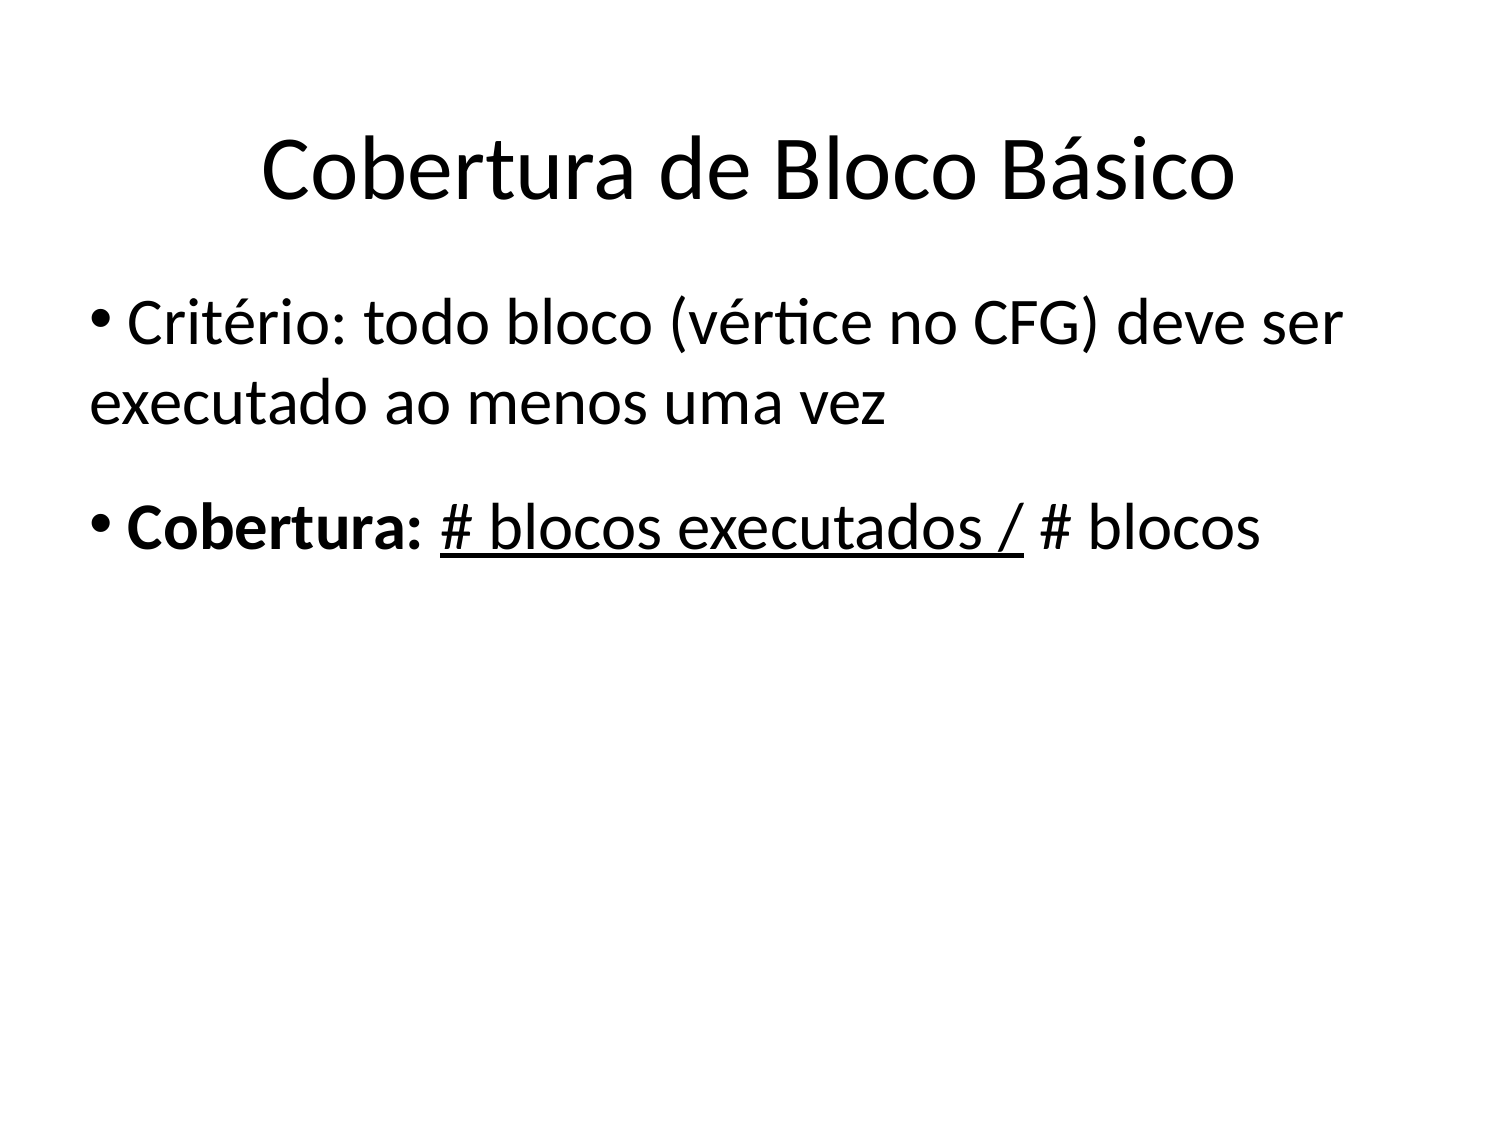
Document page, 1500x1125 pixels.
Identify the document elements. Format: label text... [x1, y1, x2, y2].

text_box Cobertura de Bloco Básico [74, 45, 1425, 233]
text_box Critério: todo bloco (vértice no CFG) deve ser executado ao menos uma vez Cobertura: # blocos executados / # blocos [75, 262, 1500, 1078]
